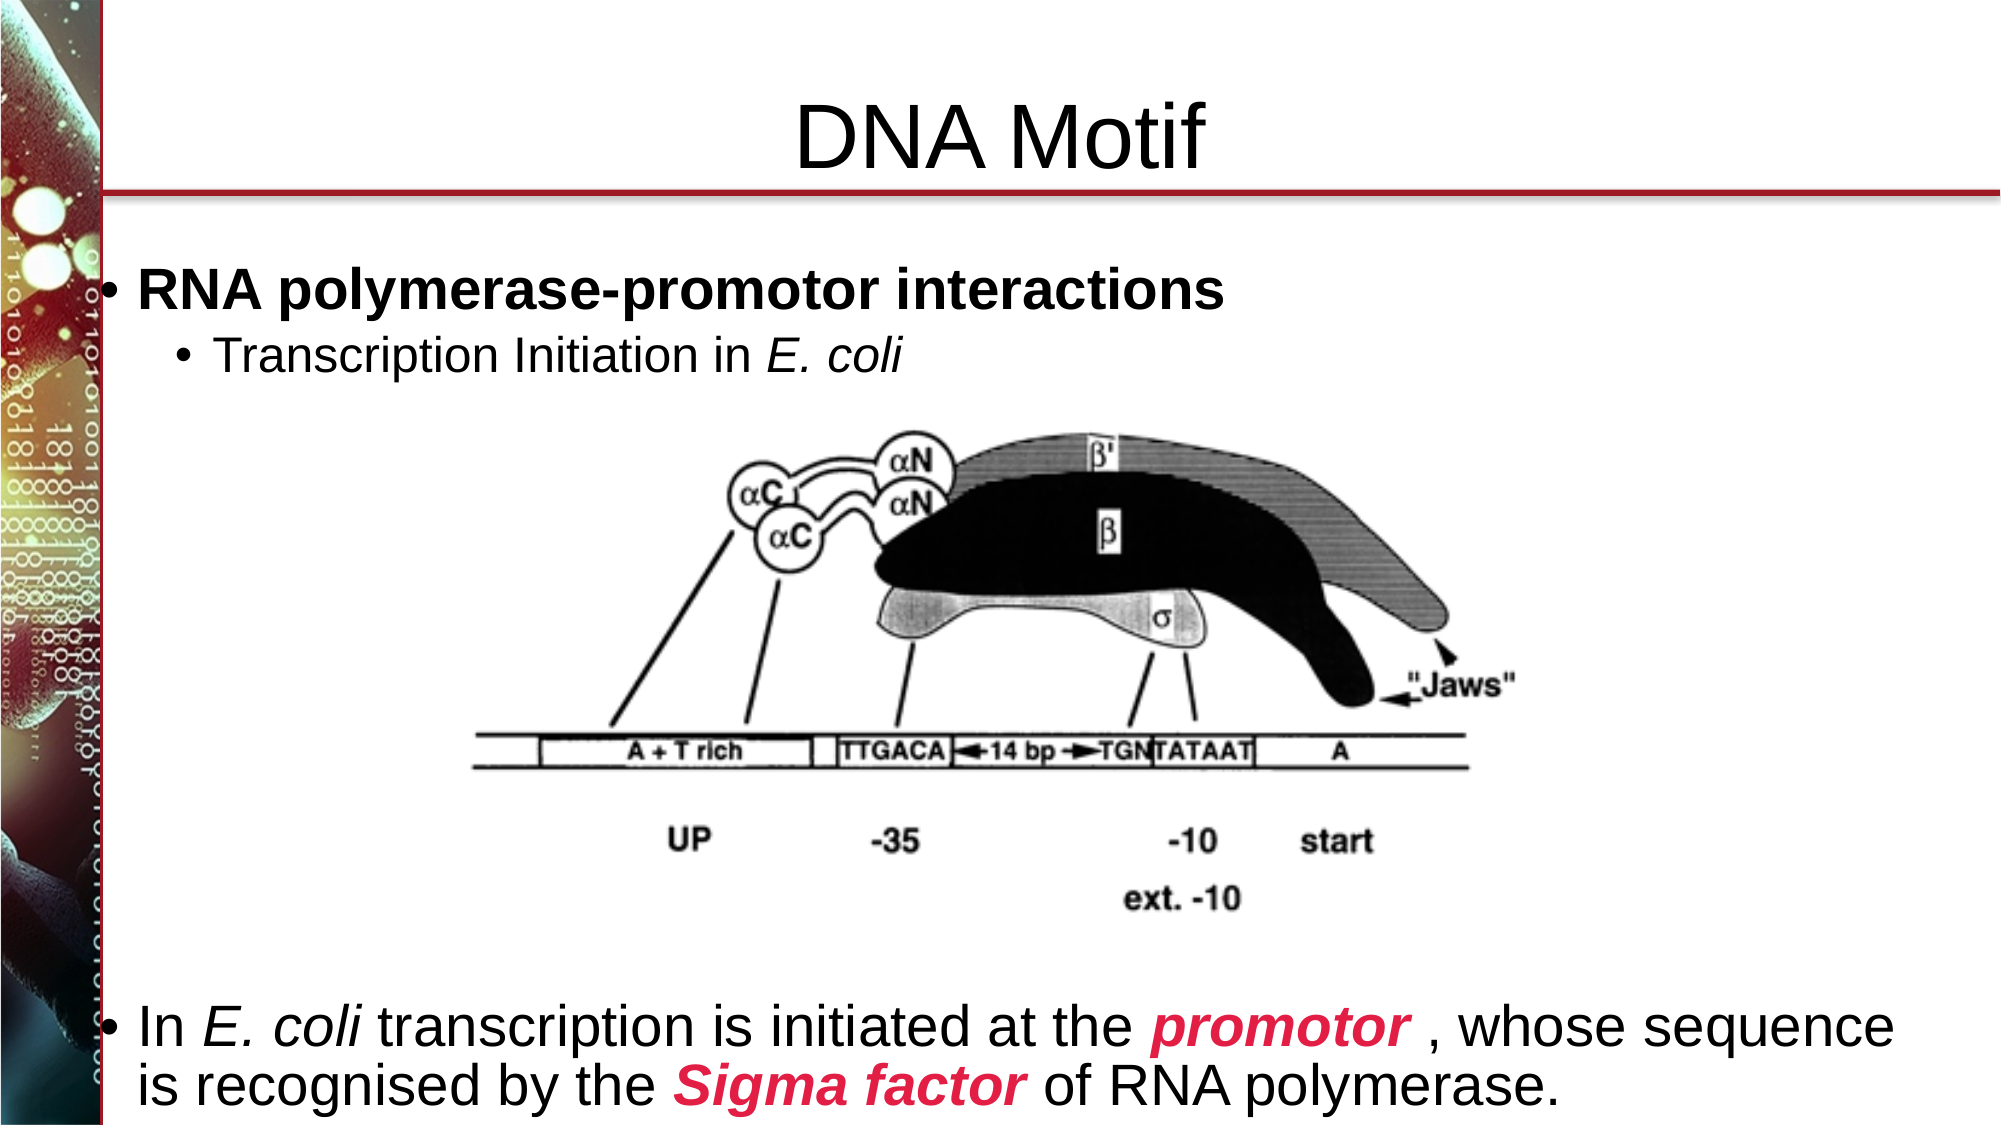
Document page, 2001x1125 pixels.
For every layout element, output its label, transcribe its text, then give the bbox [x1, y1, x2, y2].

title DNA Motif [99, 44, 1900, 233]
text_box [547, 989, 1513, 1065]
list RNA polymerase-promotor interactions Transcription Initiation in E. coli In E. coli transcription is initiated at the promotor , whose sequence is recognised by the Sigma factor of RNA polymerase. [99, 263, 1900, 1125]
picture [1, 1, 100, 1124]
picture [462, 424, 1526, 921]
